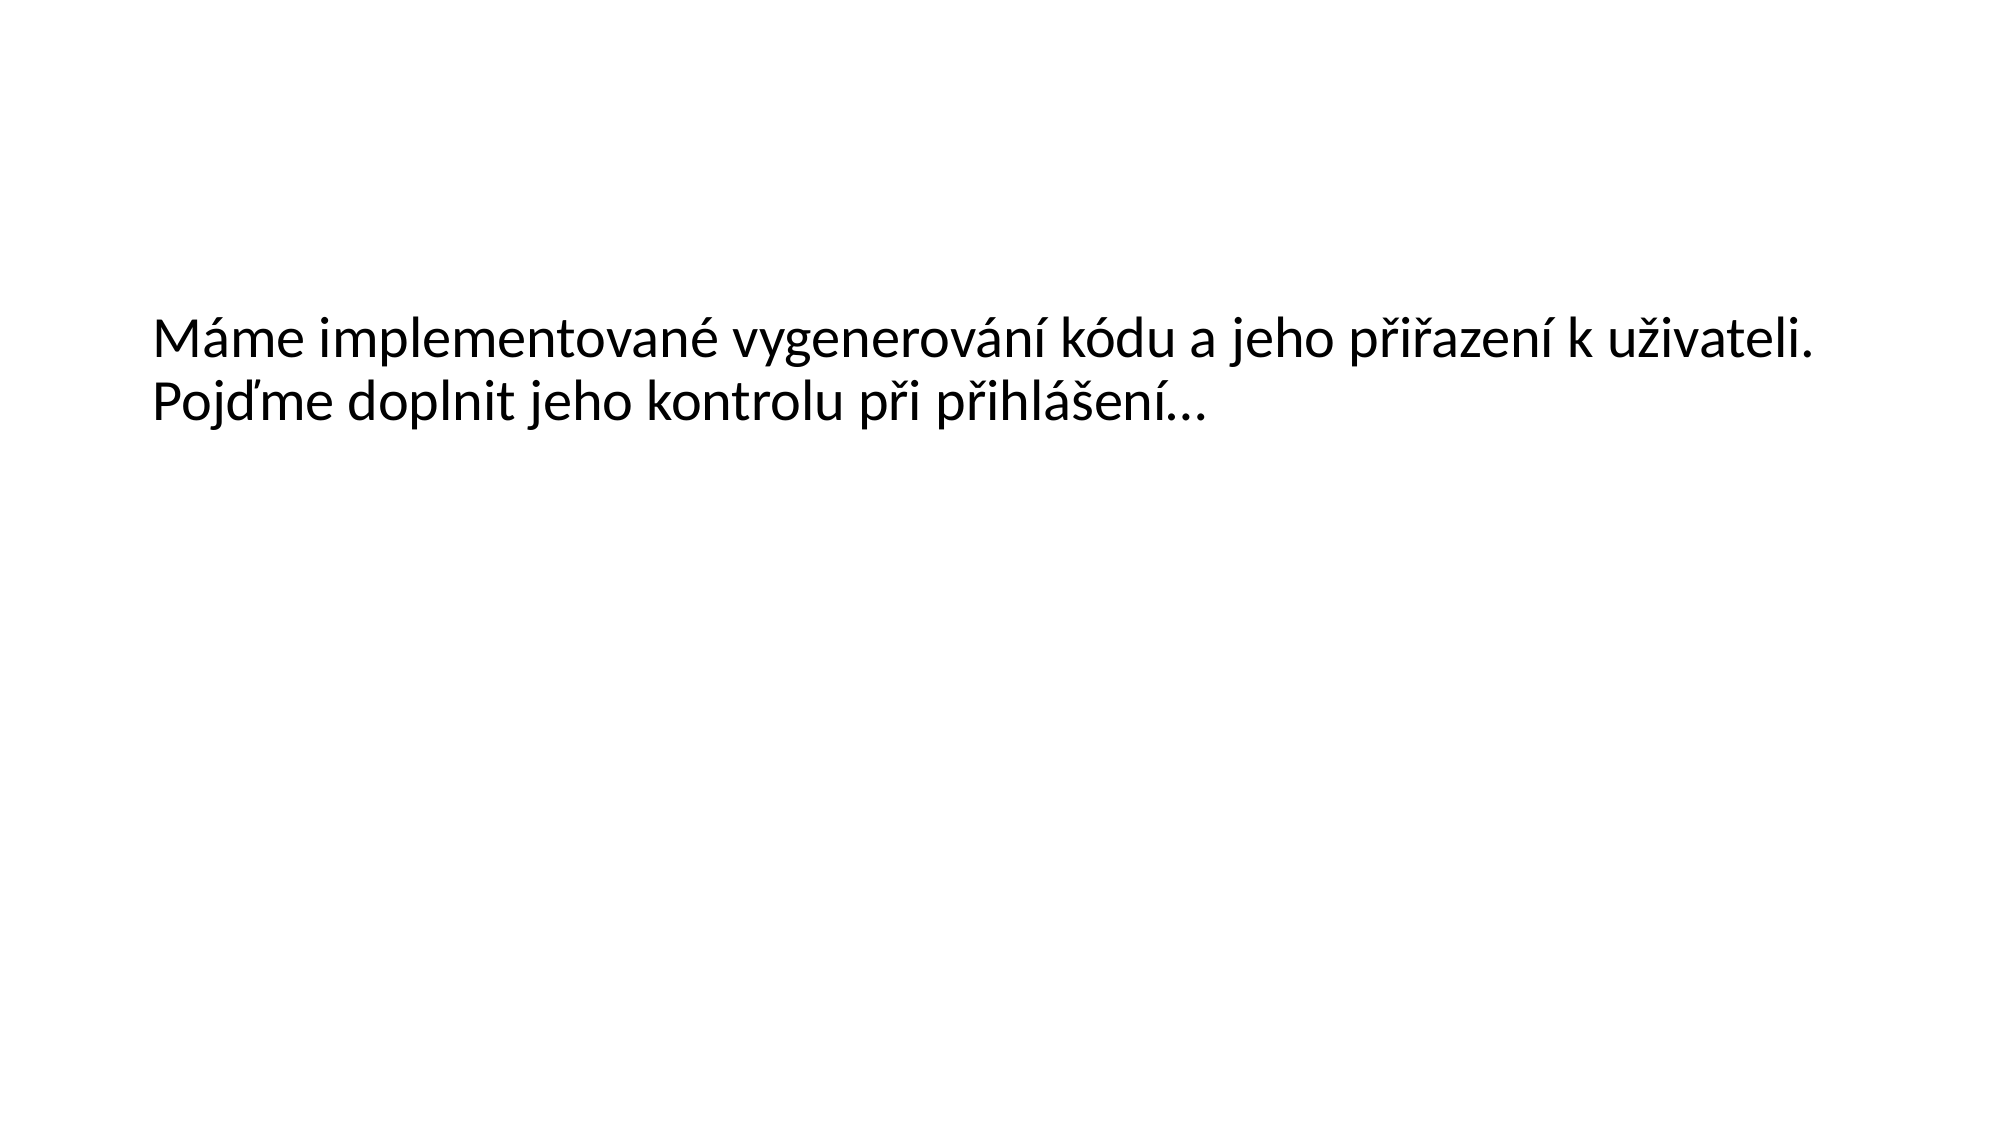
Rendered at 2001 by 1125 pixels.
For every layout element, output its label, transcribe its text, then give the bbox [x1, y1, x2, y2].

list Máme implementované vygenerování kódu a jeho přiřazení k uživateli. Pojďme doplnit jeho kontrolu při přihlášení… [137, 299, 1863, 1014]
